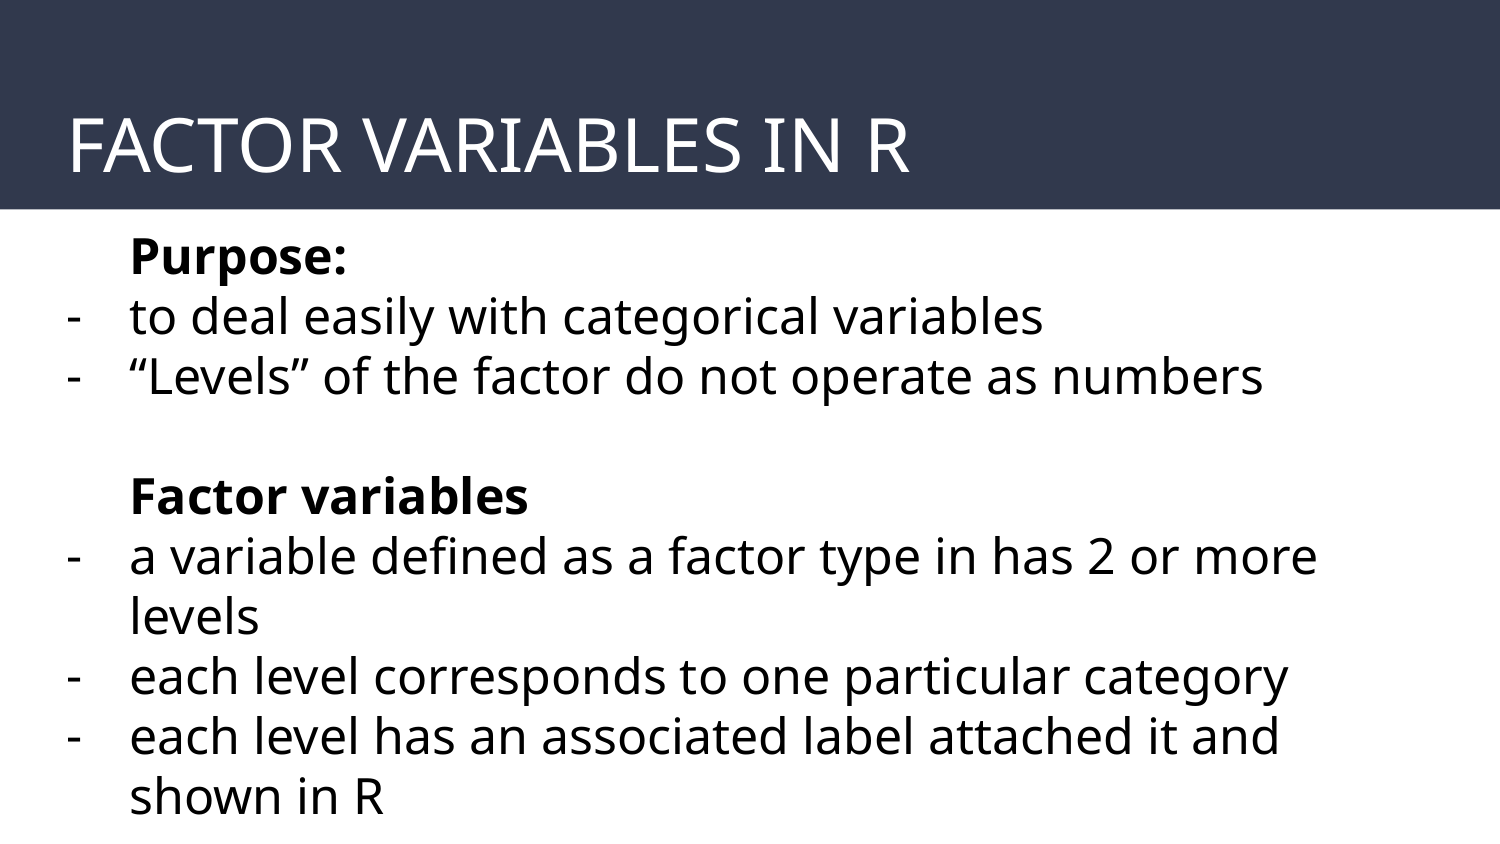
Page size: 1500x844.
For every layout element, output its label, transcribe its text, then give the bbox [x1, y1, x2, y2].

text_box Purpose: to deal easily with categorical variables “Levels” of the factor do not operate as numbers Factor variables a variable defined as a factor type in has 2 or more levels each level corresponds to one particular category each level has an associated label attached it and shown in R [39, 209, 1461, 754]
title FACTOR VARIABLES IN R [51, 82, 1449, 185]
